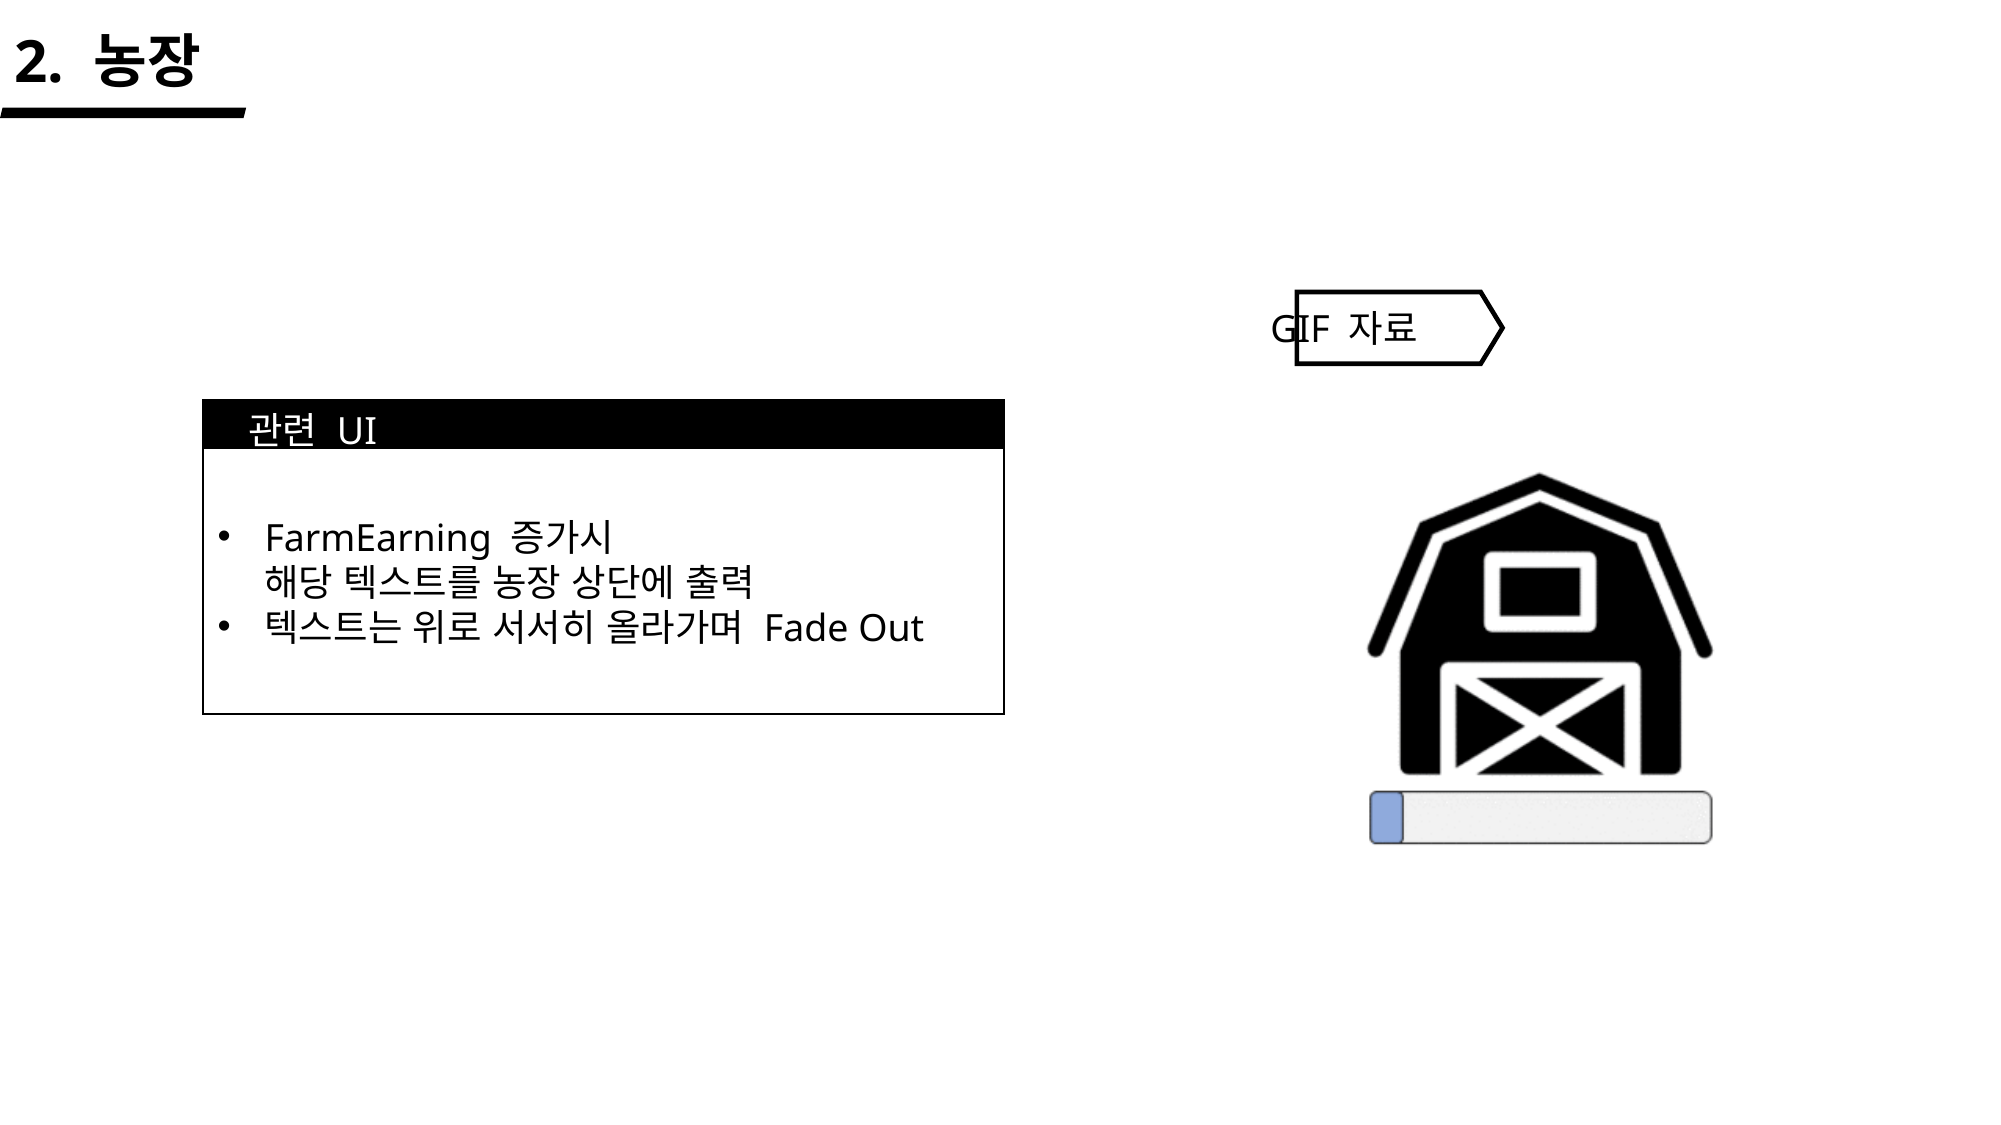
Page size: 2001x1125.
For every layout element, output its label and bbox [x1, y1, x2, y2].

text_box [202, 399, 1004, 714]
text_box [1296, 291, 1503, 364]
text_box [0, 16, 263, 119]
picture [1296, 291, 1788, 871]
